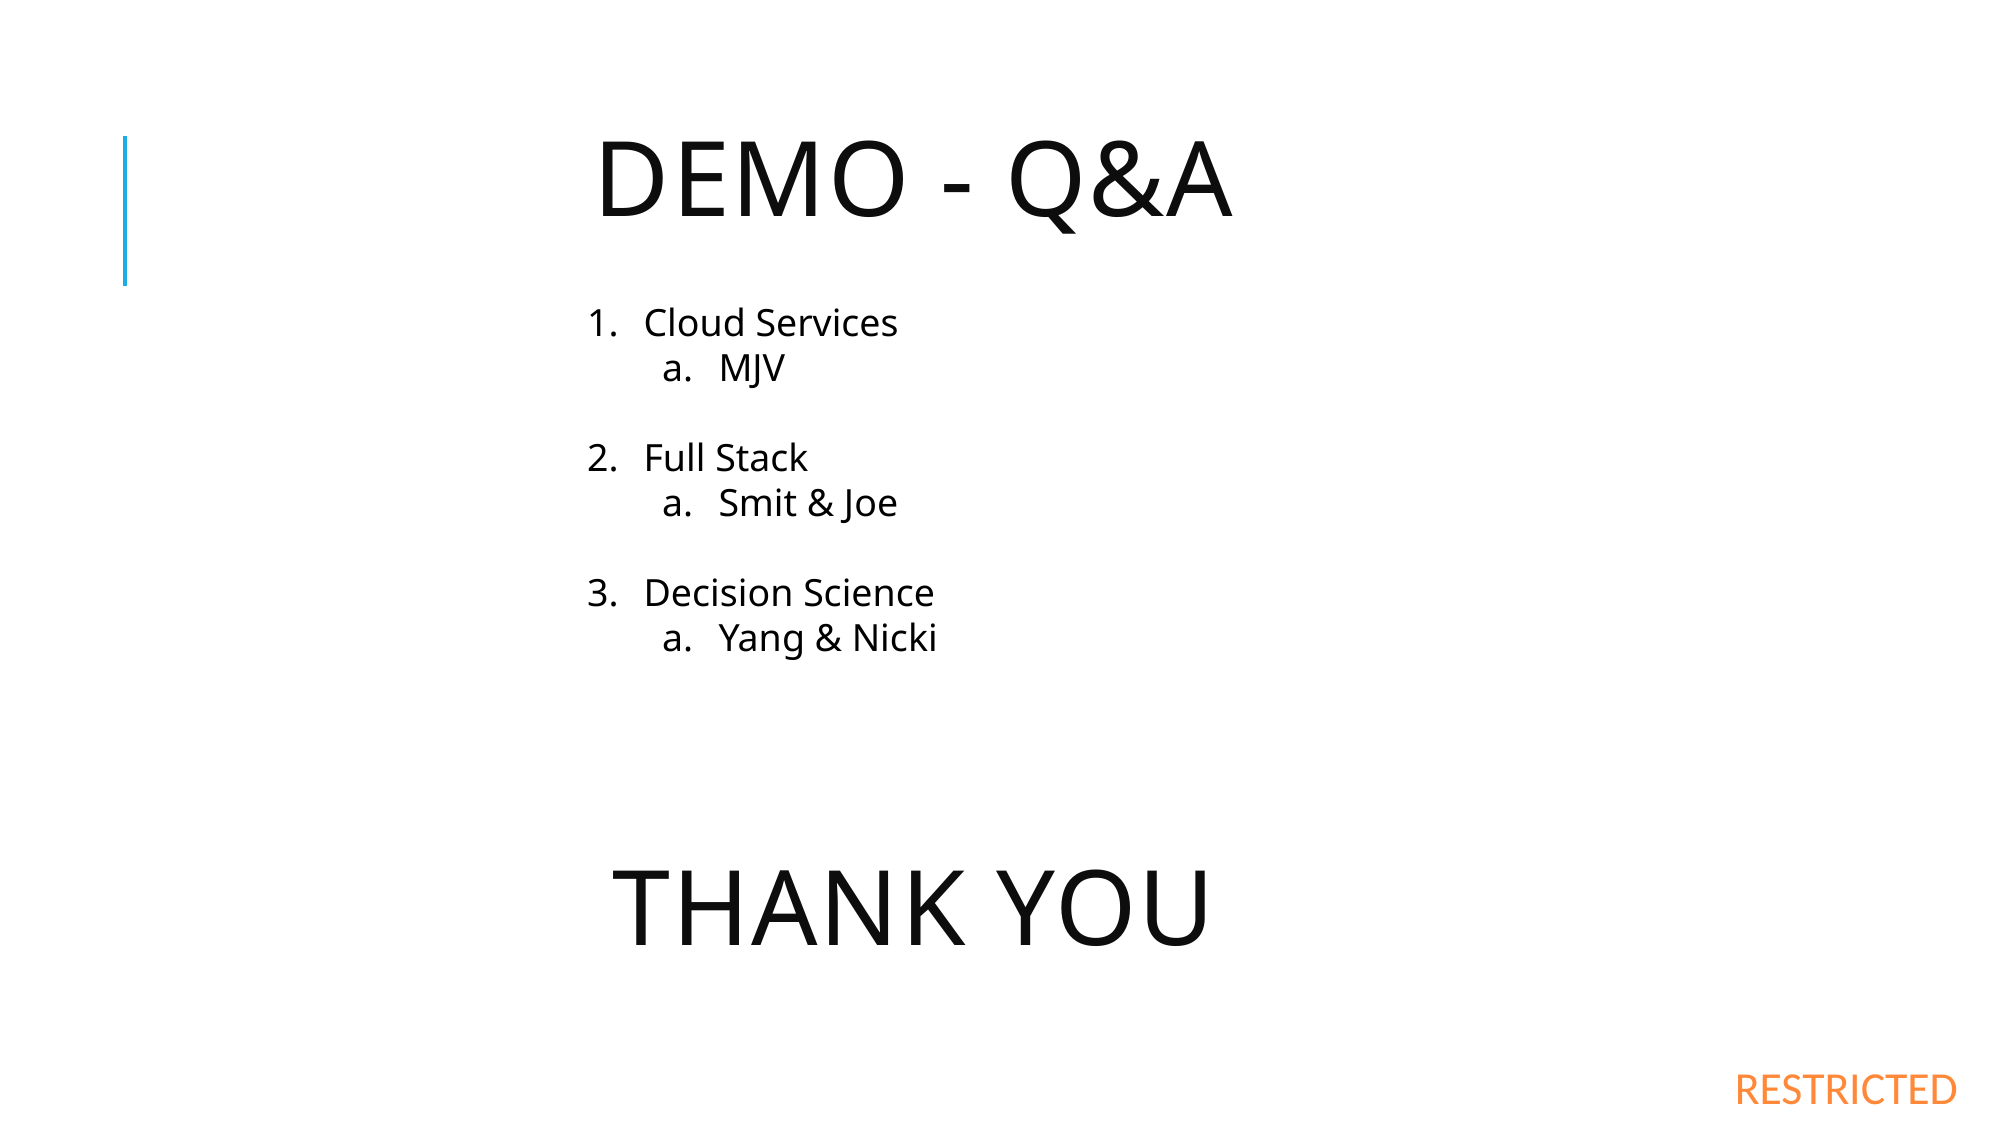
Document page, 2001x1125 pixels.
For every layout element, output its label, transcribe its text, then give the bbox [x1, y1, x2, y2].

title Thank you [116, 792, 1712, 1039]
text_box Cloud Services MJV Full Stack Smit & Joe Decision Science Yang & Nicki [572, 309, 1400, 937]
text_box Demo - Q&A [116, 63, 1712, 309]
